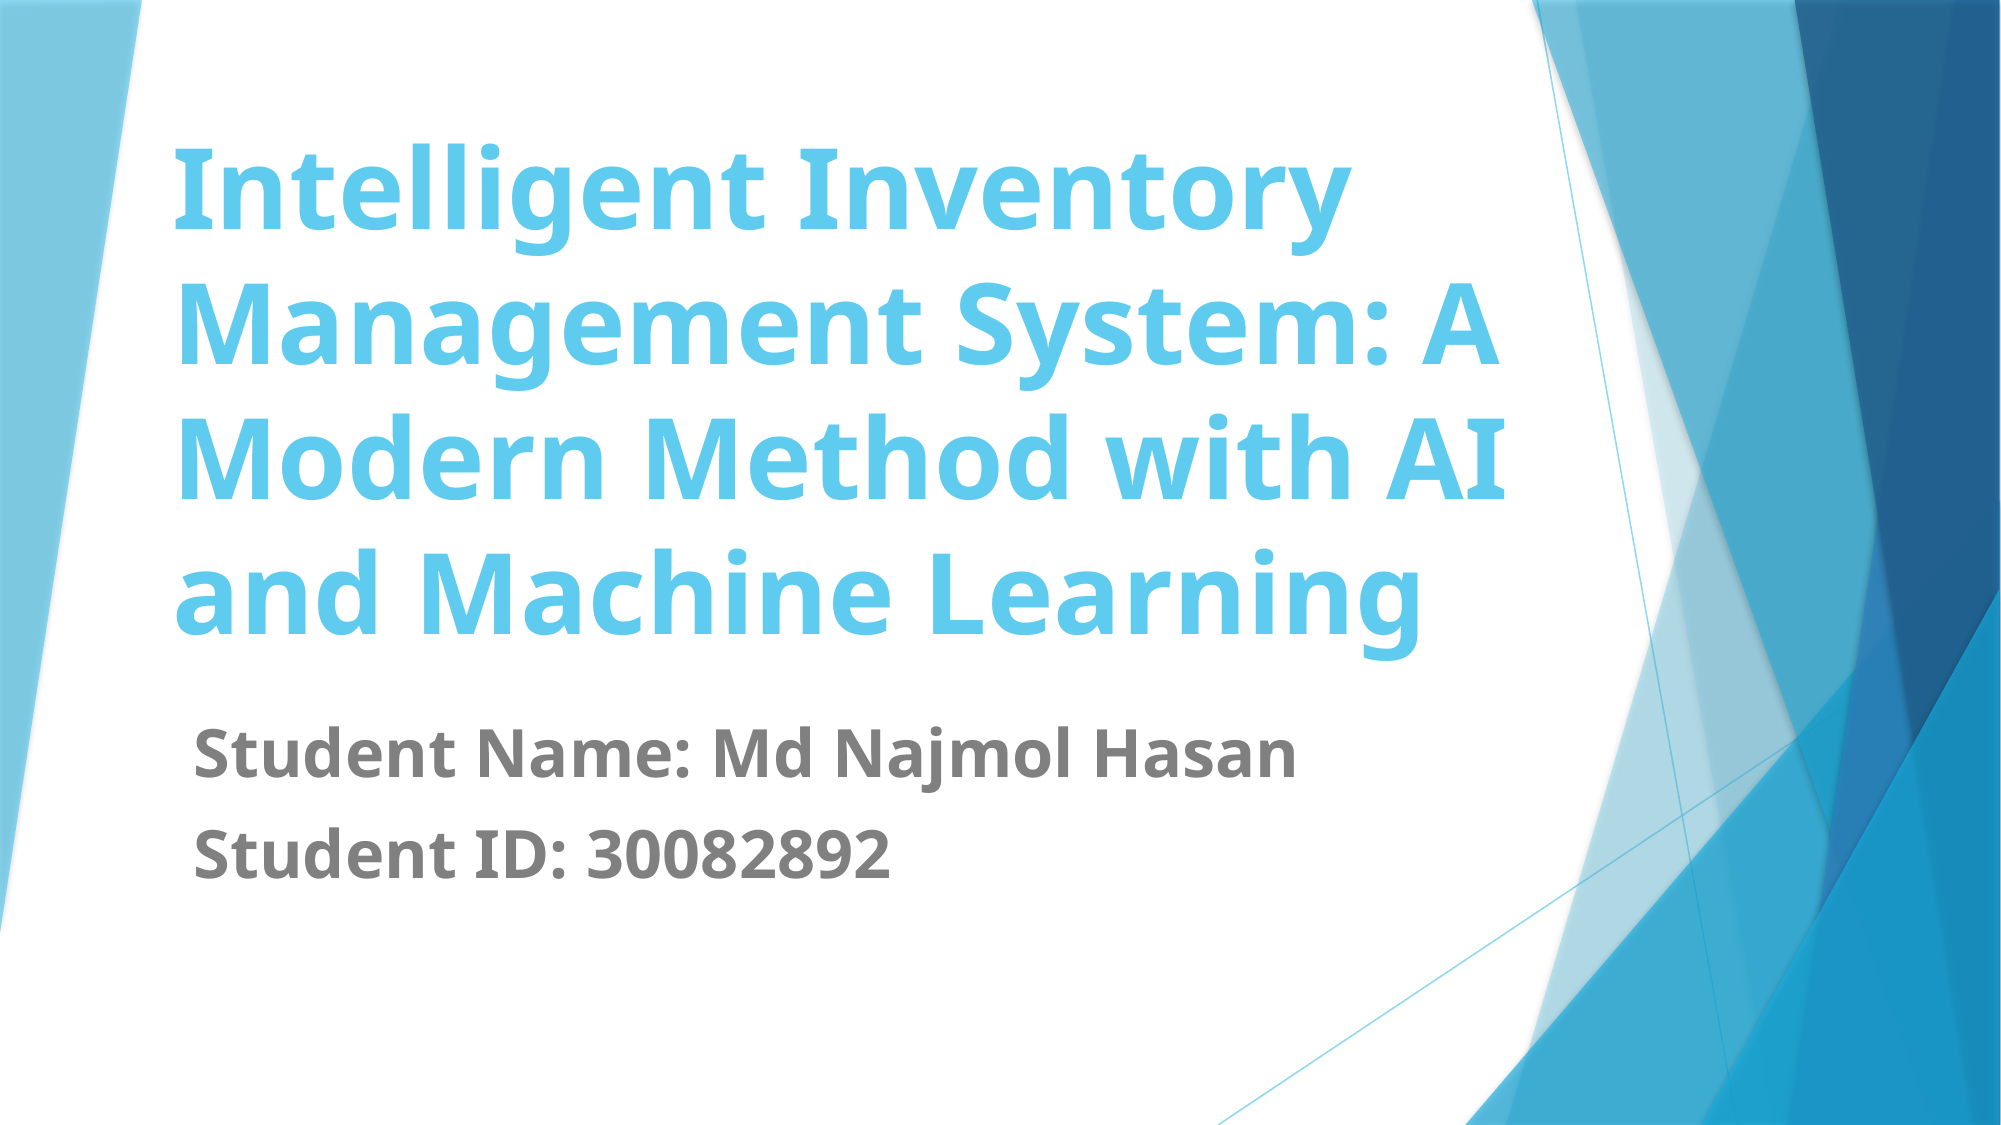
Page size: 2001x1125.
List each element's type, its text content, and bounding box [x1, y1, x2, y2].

subtitle Student Name: Md Najmol Hasan Student ID: 30082892 [178, 703, 1453, 884]
title Intelligent Inventory Management System: A Modern Method with AI and Machine Learning [157, 394, 1679, 665]
